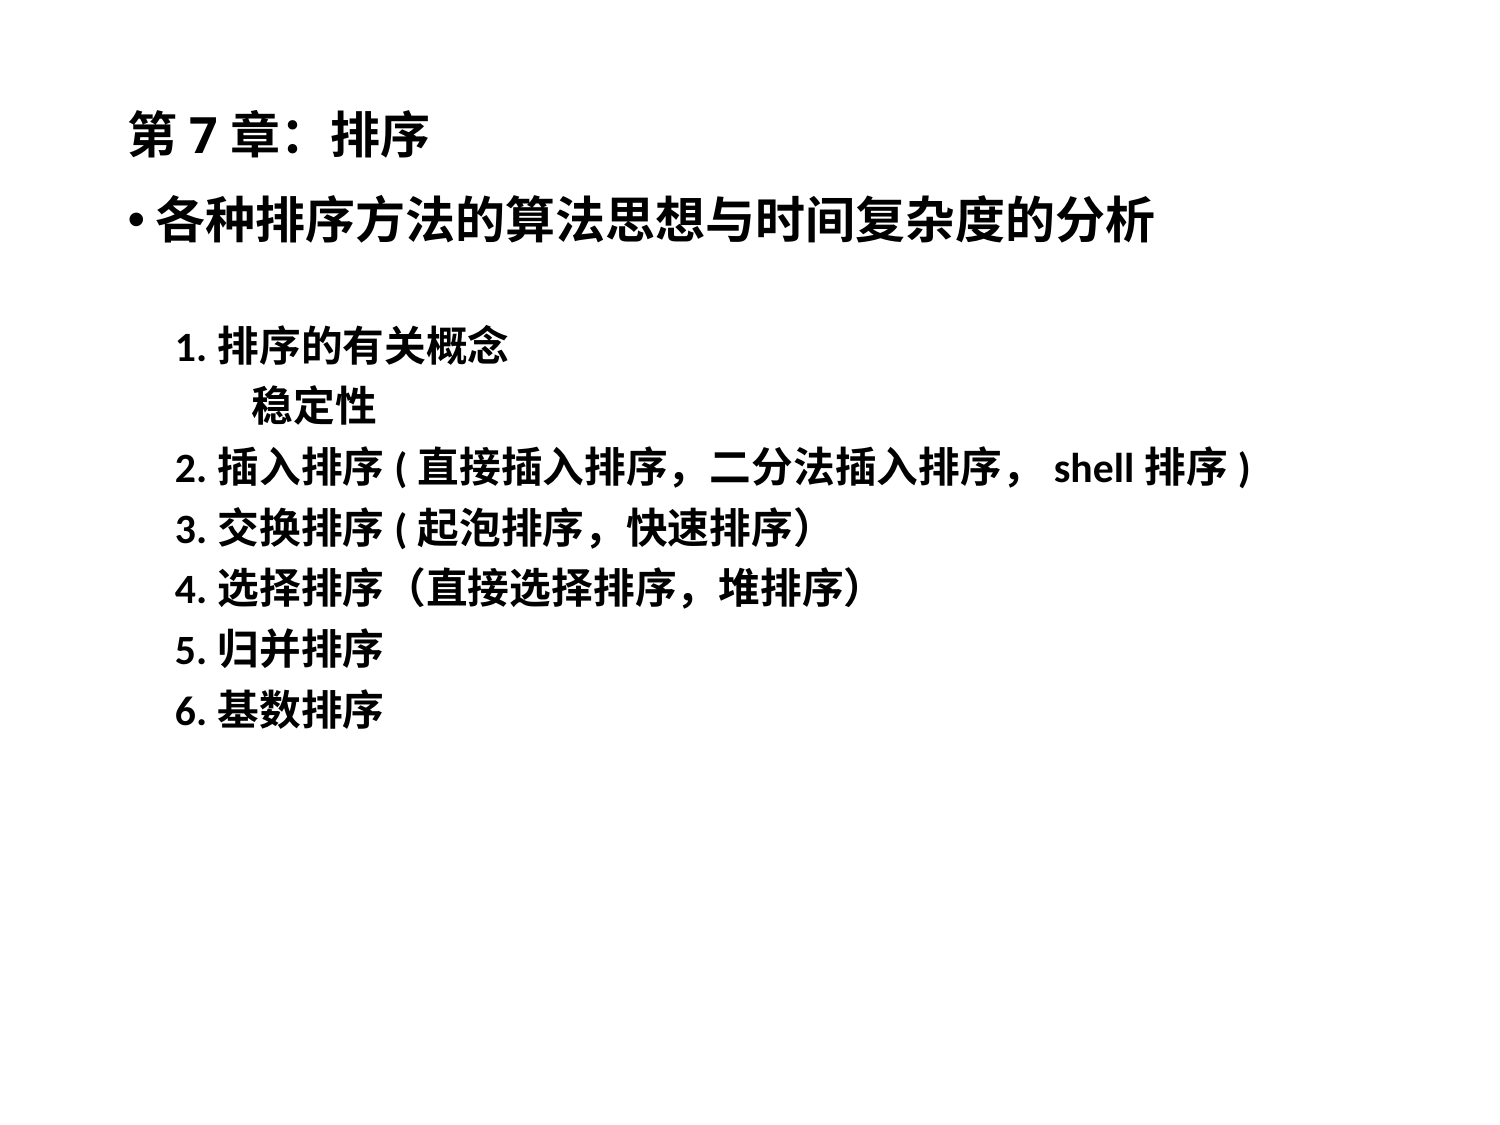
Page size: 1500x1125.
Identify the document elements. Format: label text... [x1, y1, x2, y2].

list 各种排序方法的算法思想与时间复杂度的分析 1.排序的有关概念 稳定性 2.插入排序(直接插入排序，二分法插入排序，shell排序) 3.交换排序(起泡排序，快速排序） 4.选择排序（直接选择排序，堆排序） 5.归并排序 6.基数排序 [112, 187, 1475, 1063]
title 第7章：排序 [112, 99, 1388, 175]
